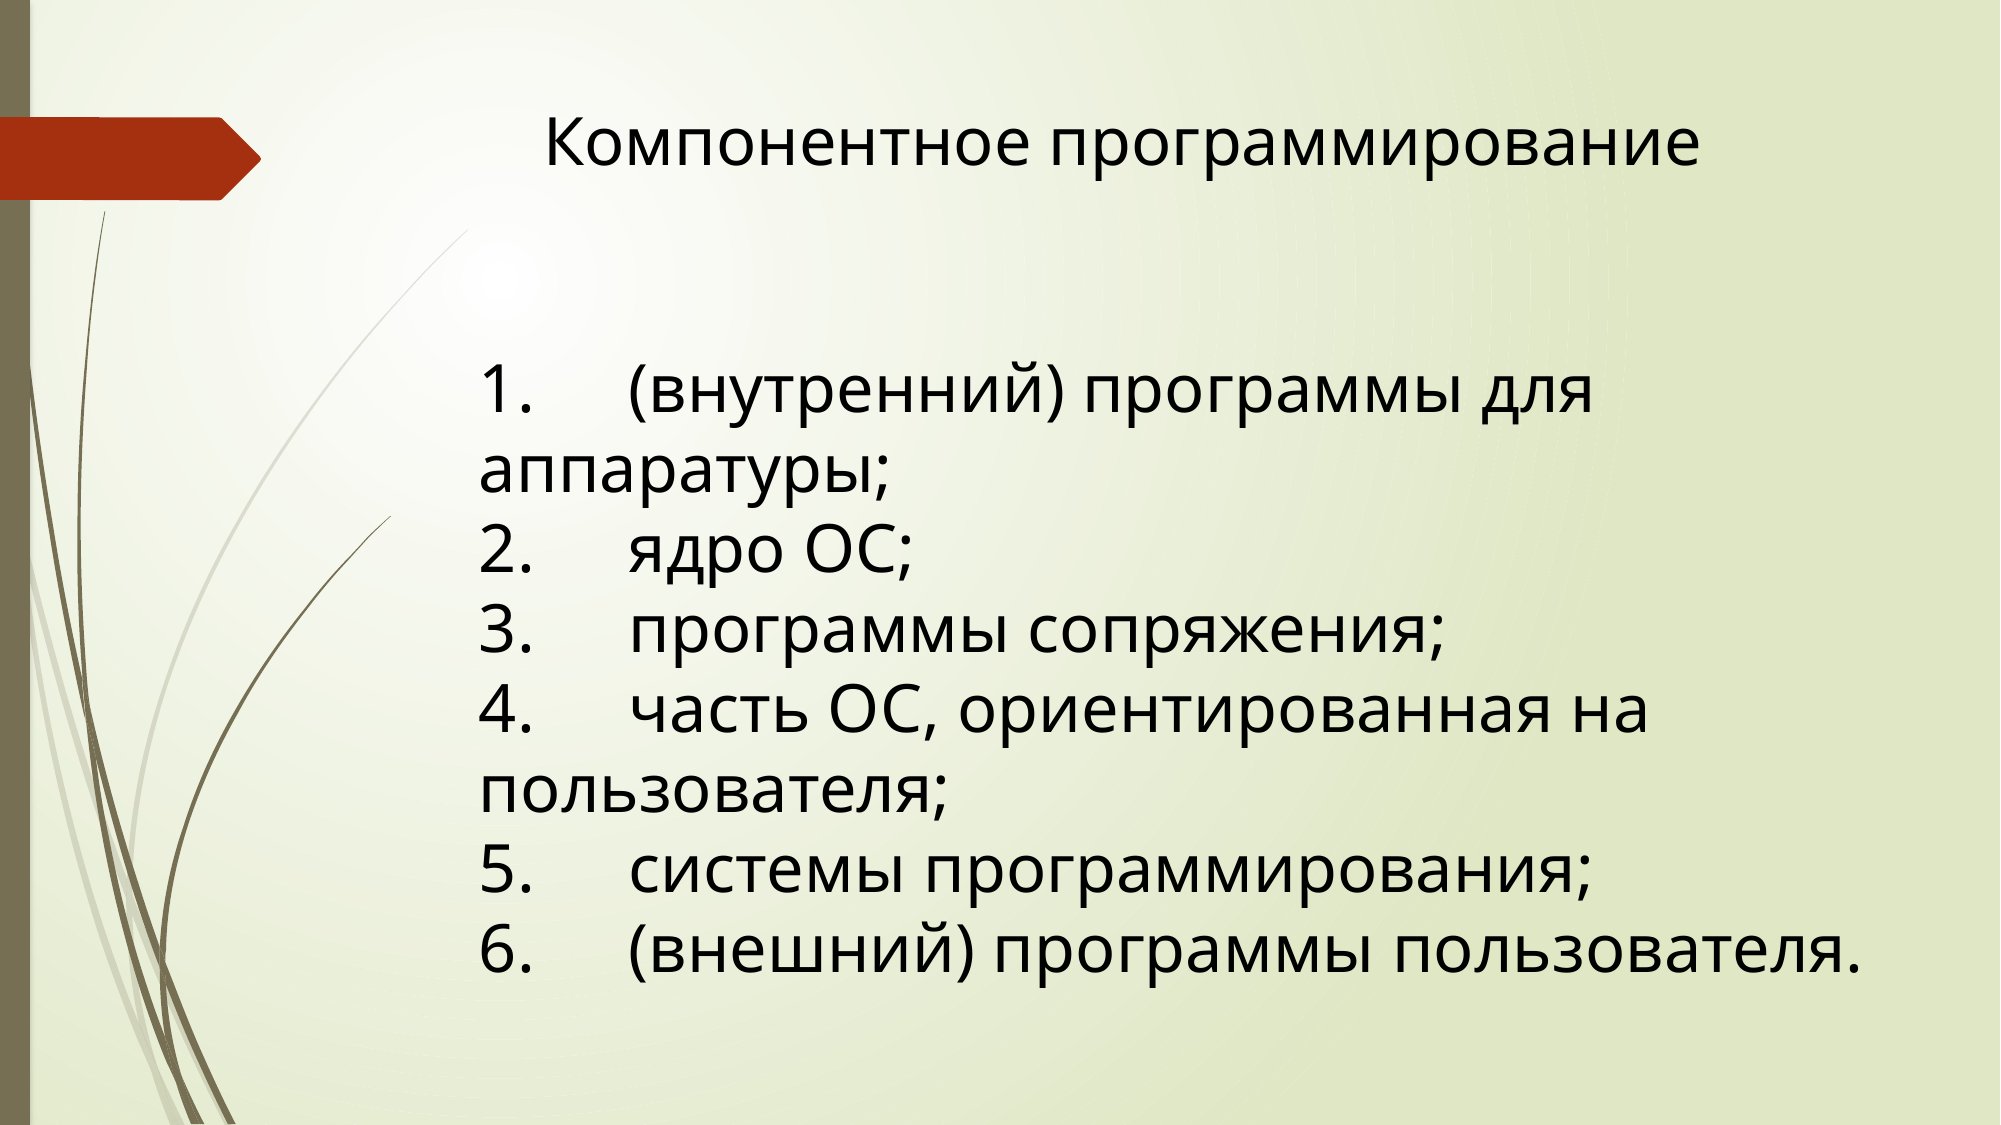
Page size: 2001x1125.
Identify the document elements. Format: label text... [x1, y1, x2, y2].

text_box 1. (внутренний) программы для аппаратуры; 2. ядро ОС; 3. программы сопряжения; 4. часть ОС, ориентированная на пользователя; 5. системы программирования; 6. (внешний) программы пользователя. [464, 268, 2000, 993]
text_box Компонентное программирование [378, 91, 1719, 186]
